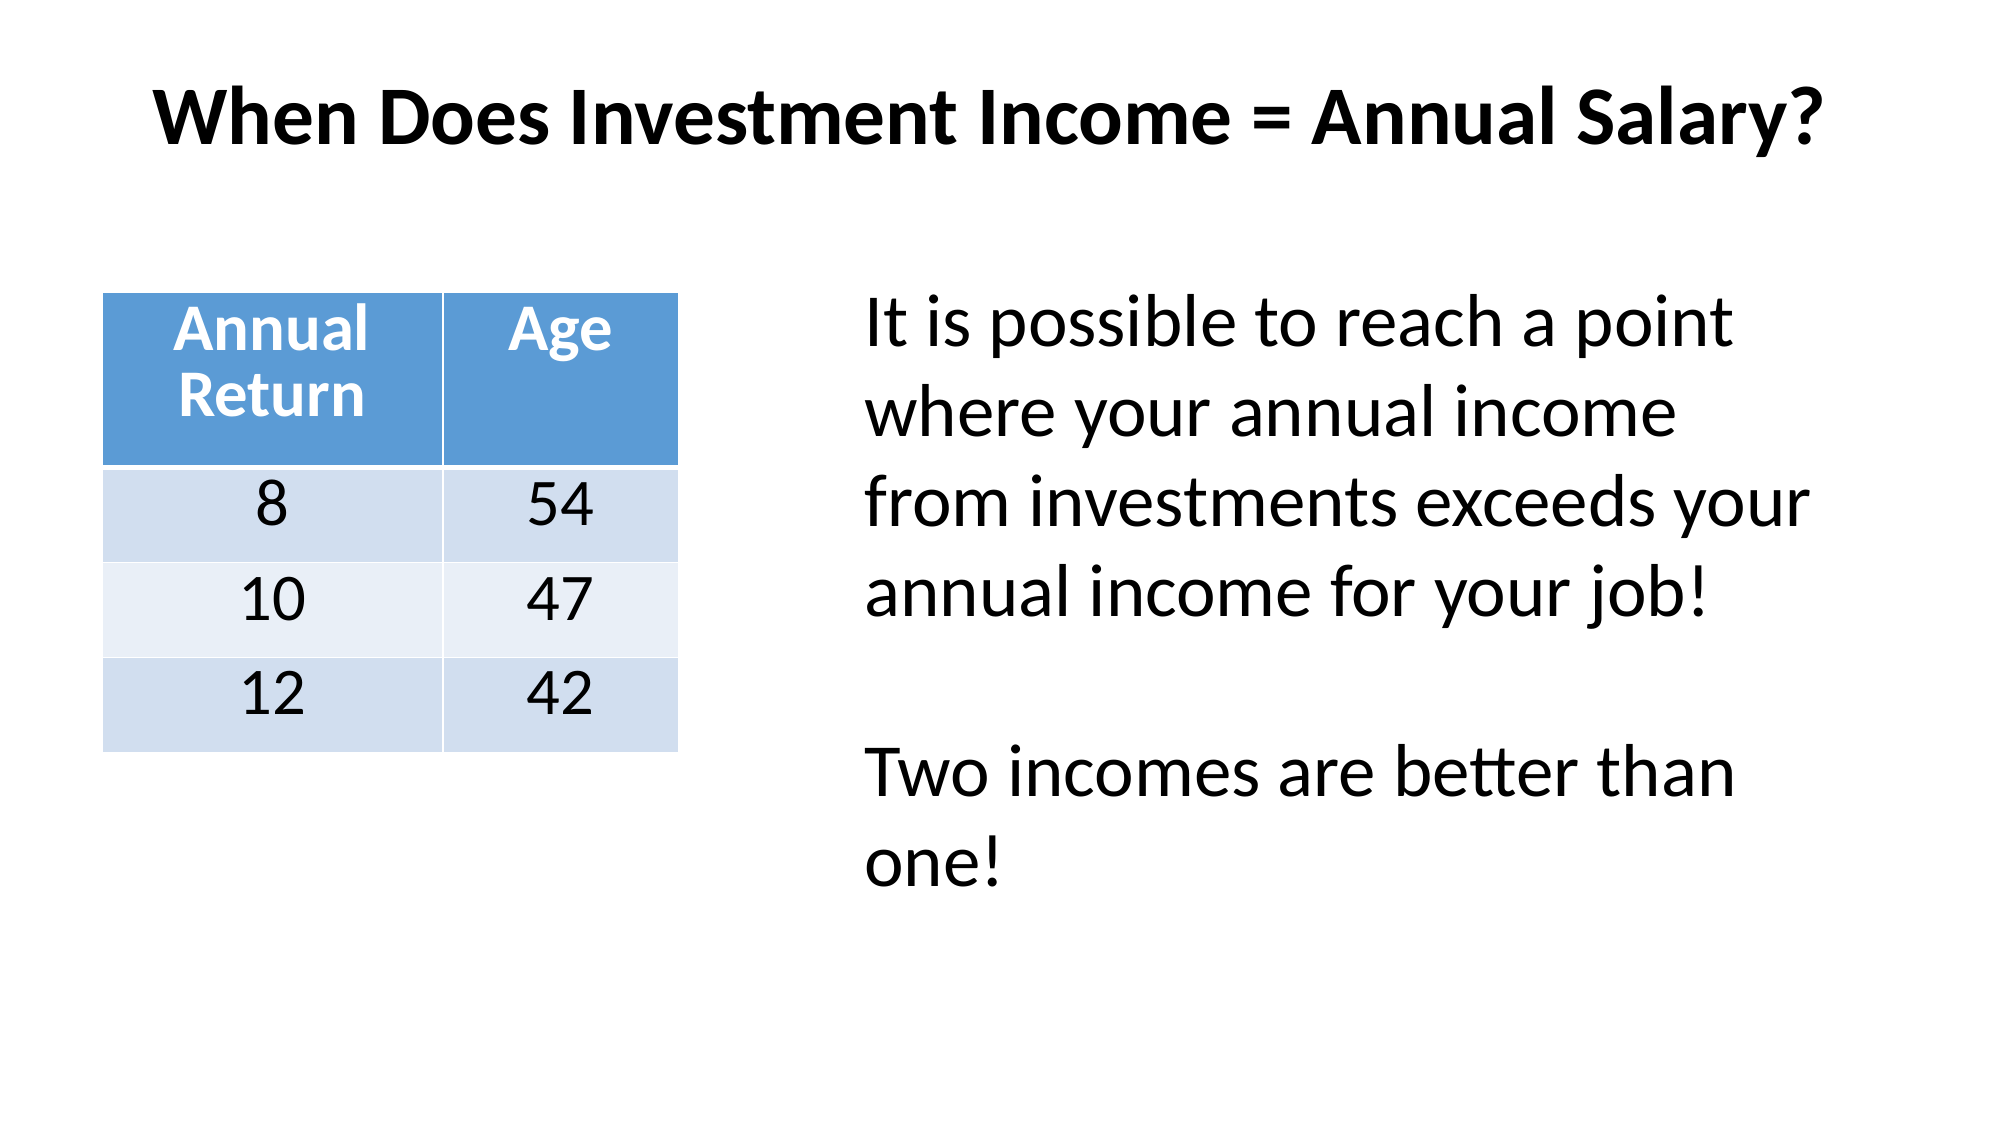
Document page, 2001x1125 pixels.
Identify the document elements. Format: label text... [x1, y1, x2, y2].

table_cell 47 [444, 563, 678, 657]
table_cell 42 [444, 658, 678, 752]
text_box When Does Investment Income = Annual Salary? [137, 53, 1843, 169]
table_cell 54 [444, 470, 678, 562]
table_cell 10 [103, 563, 442, 657]
table_header Age [444, 293, 678, 465]
table_cell 8 [103, 470, 442, 562]
text_box It is possible to reach a point where your annual income from investments exceeds your annual income for your job! Two incomes are better than one! [849, 264, 1832, 909]
table_header Annual Return [103, 293, 442, 465]
table_cell 12 [103, 658, 442, 752]
